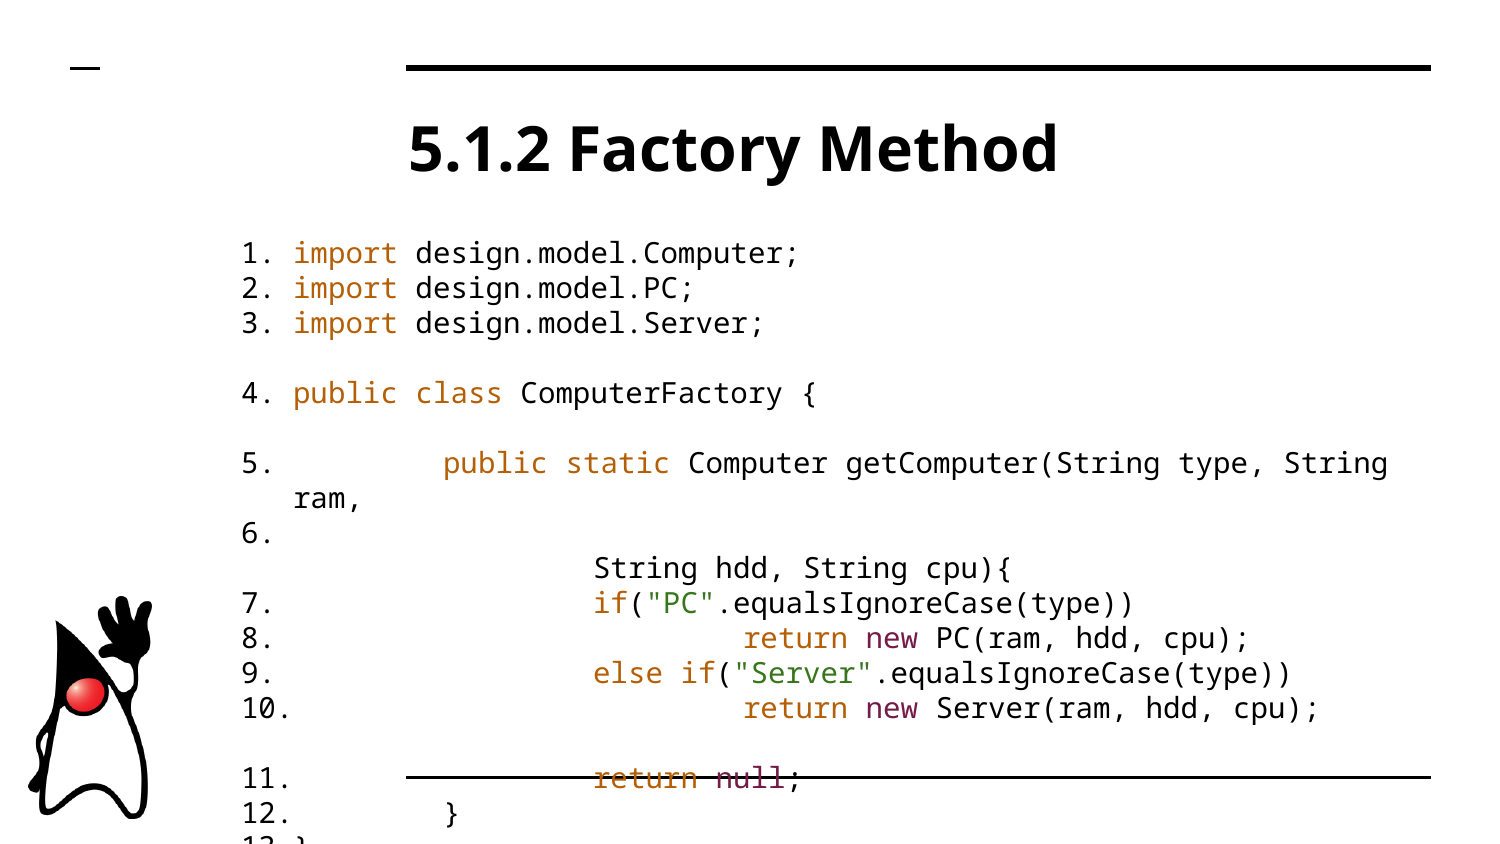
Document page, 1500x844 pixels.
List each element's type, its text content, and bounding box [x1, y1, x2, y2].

title 5.1.2 Factory Method [393, 94, 1431, 199]
picture [28, 596, 152, 819]
text_box import design.model.Computer; import design.model.PC; import design.model.Server; public class ComputerFactory { public static Computer getComputer(String type, String ram, String hdd, String cpu){ if("PC".equalsIgnoreCase(type)) return new PC(ram, hdd, cpu); else if("Server".equalsIgnoreCase(type)) return new Server(ram, hdd, cpu); return null; } } [203, 219, 1468, 746]
